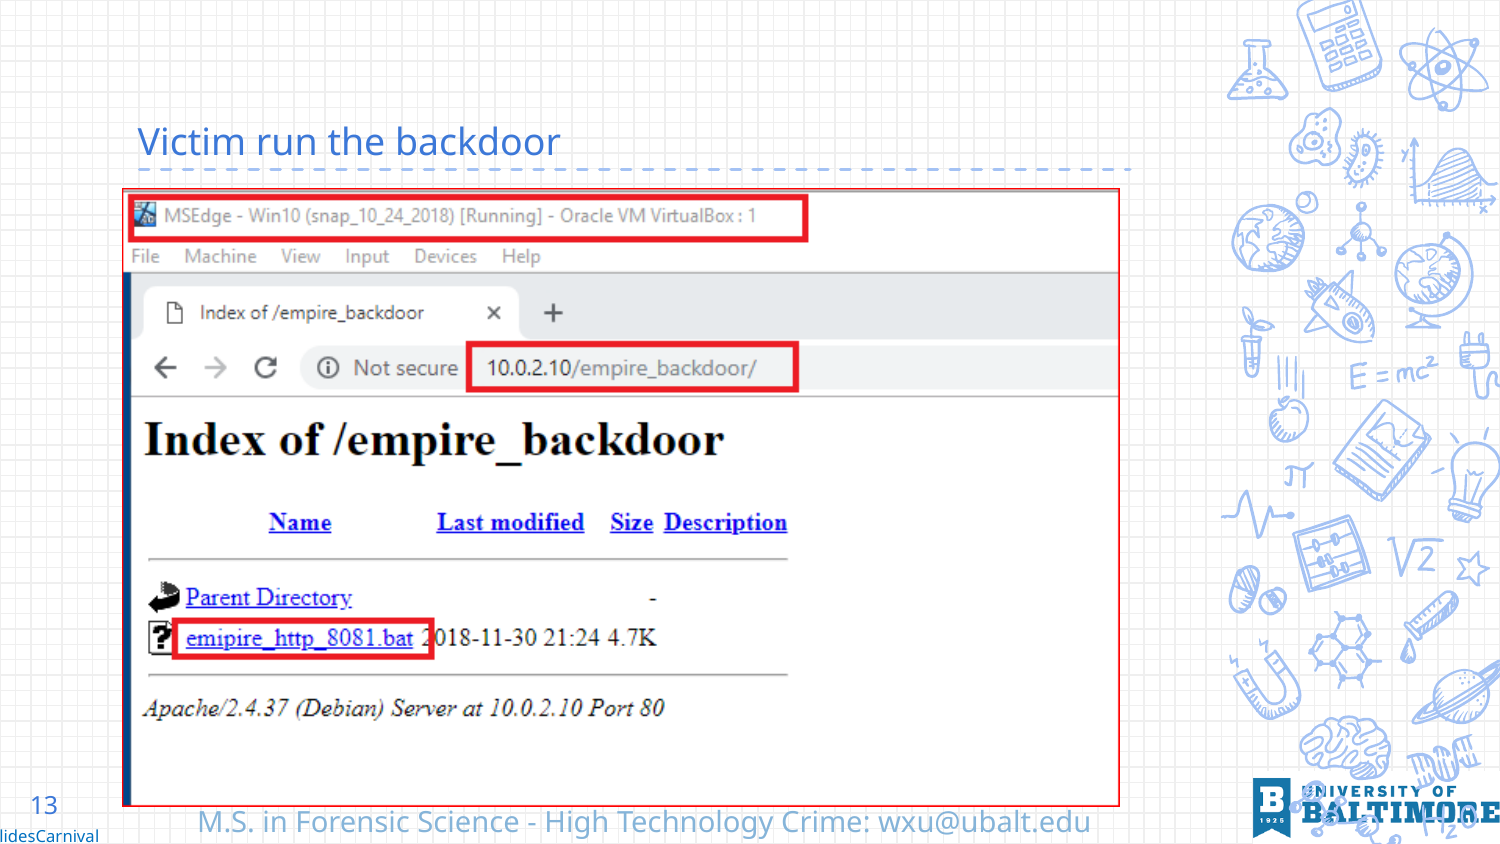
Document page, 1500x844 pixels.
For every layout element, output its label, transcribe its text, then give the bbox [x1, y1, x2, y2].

picture [1316, 786, 1321, 797]
title Victim run the backdoor [122, 36, 1130, 178]
slide_number 13 [14, 774, 105, 840]
picture [1327, 813, 1336, 822]
picture [1365, 817, 1376, 833]
picture [122, 187, 1120, 808]
picture [1253, 771, 1500, 844]
